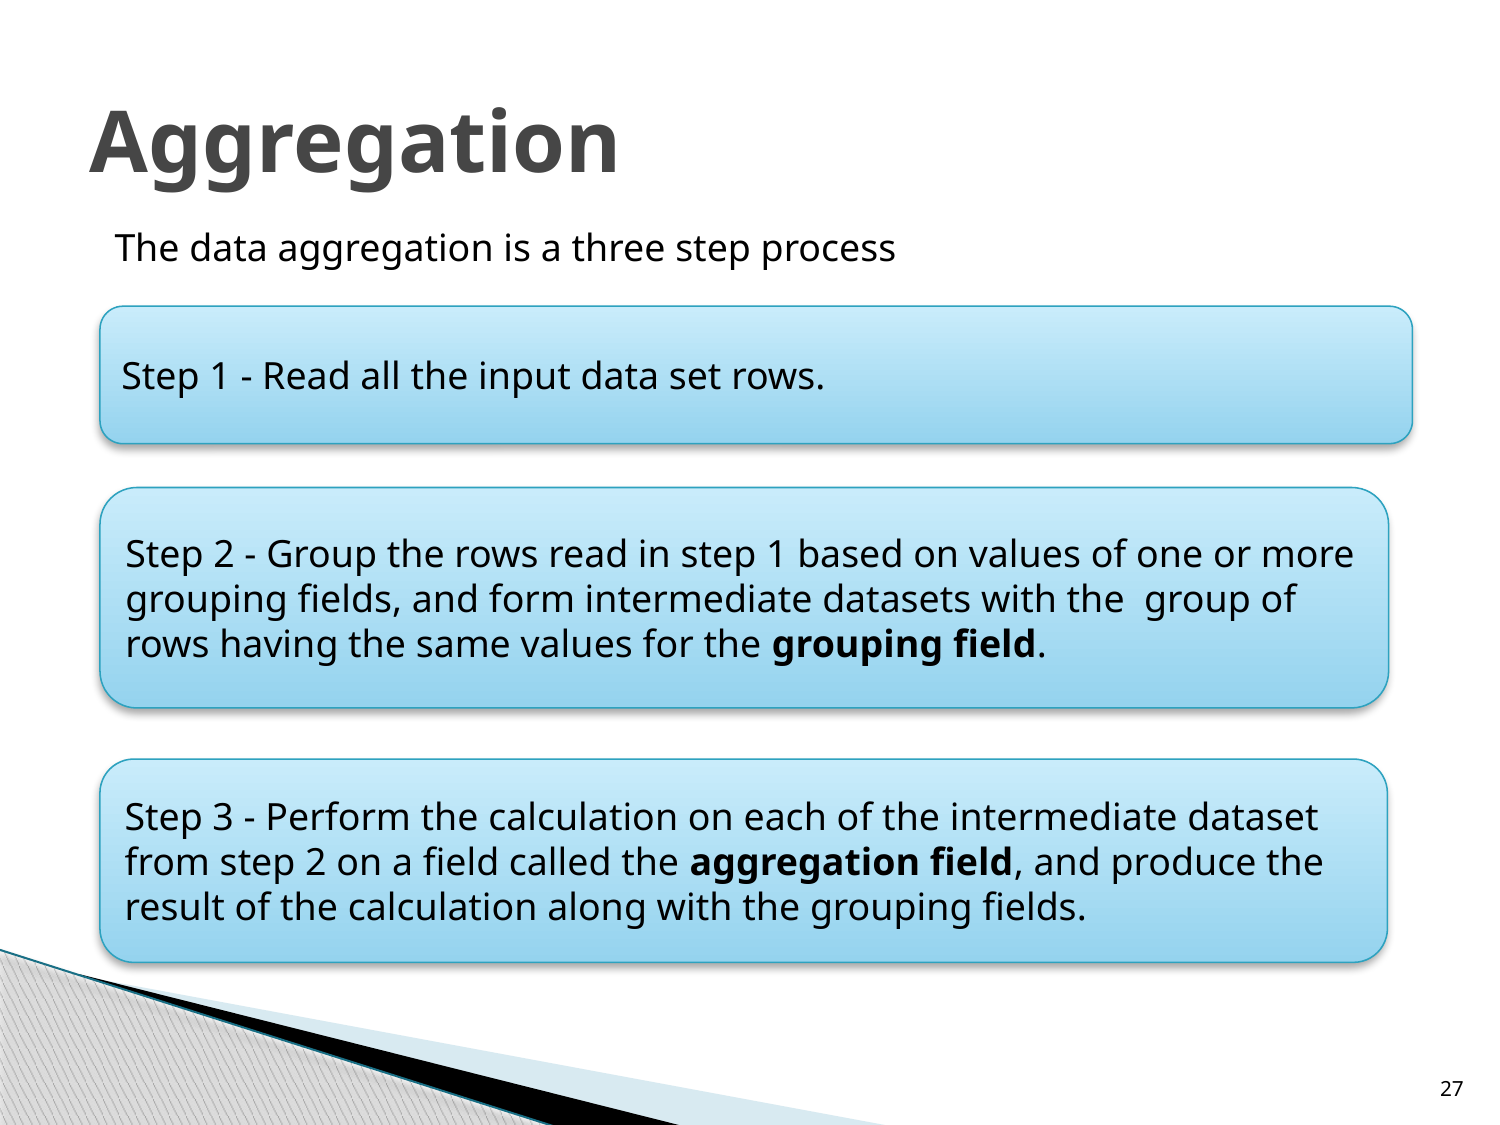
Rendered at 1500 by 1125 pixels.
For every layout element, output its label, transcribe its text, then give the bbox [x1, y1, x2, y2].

text_box Step 3 - Perform the calculation on each of the intermediate dataset from step 2 on a field called the aggregation field, and produce the result of the calculation along with the grouping fields. [99, 758, 1389, 964]
title Aggregation [75, 45, 1425, 233]
text_box Step 2 - Group the rows read in step 1 based on values of one or more grouping fields, and form intermediate datasets with the group of rows having the same values for the grouping field. [99, 486, 1390, 709]
text_box The data aggregation is a three step process [99, 216, 1238, 277]
text_box Step 1 - Read all the input data set rows. [99, 305, 1414, 445]
slide_number 27 [1418, 1051, 1479, 1112]
